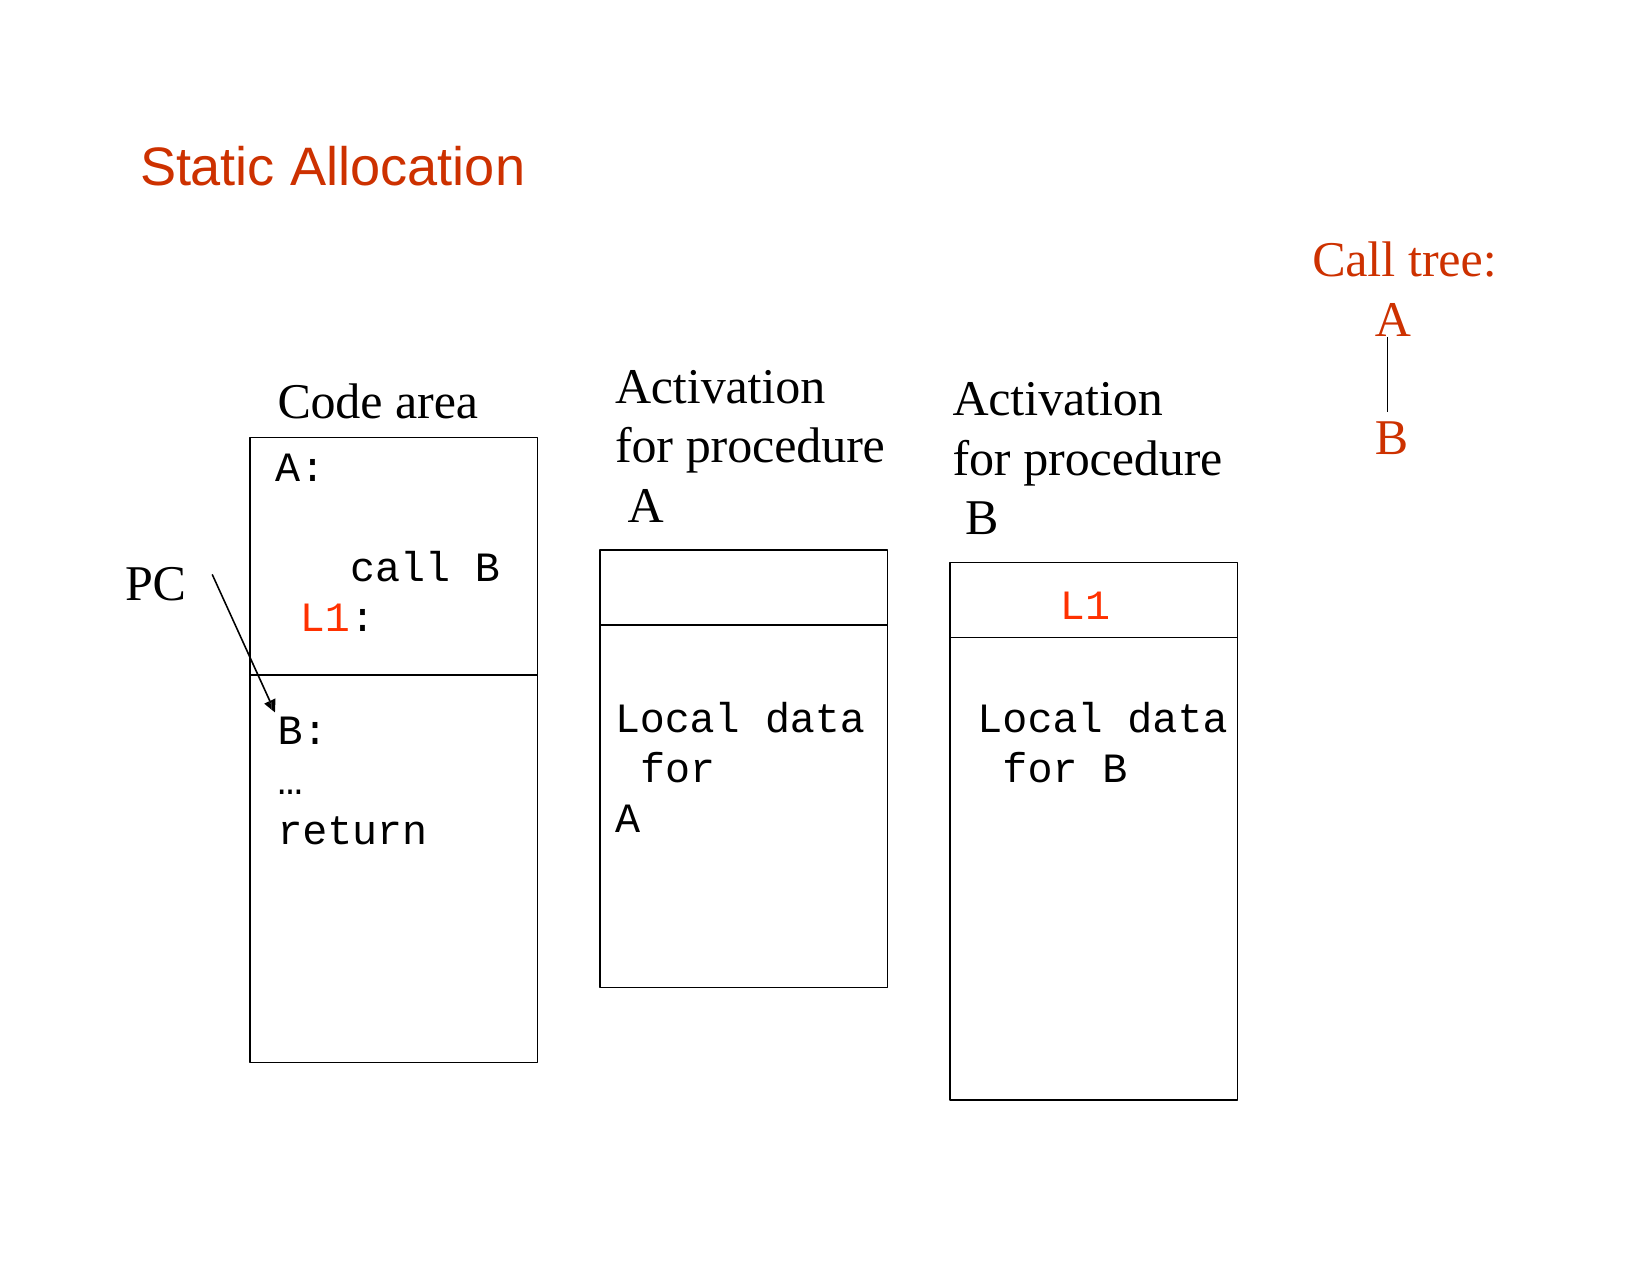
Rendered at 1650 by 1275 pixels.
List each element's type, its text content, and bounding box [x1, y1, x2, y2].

text_box Local data for B [975, 690, 1230, 791]
text_box [249, 675, 538, 1063]
text_box [949, 562, 1238, 637]
title Static Allocation [137, 131, 1512, 344]
text_box Code area [275, 368, 481, 429]
text_box [211, 574, 276, 713]
text_box data [762, 690, 868, 741]
text_box B: … return [275, 702, 430, 853]
text_box Call tree: A [1310, 227, 1499, 347]
text_box call B L1: [272, 539, 503, 641]
text_box [599, 549, 888, 624]
text_box [249, 437, 538, 674]
text_box [949, 638, 1238, 1100]
text_box PC [122, 549, 189, 610]
text_box L1 [1057, 578, 1113, 629]
text_box A: [272, 440, 328, 491]
text_box Activation for procedure B [950, 368, 1226, 547]
text_box [599, 625, 888, 988]
text_box Local for A [612, 690, 743, 841]
text_box B [1372, 404, 1411, 465]
text_box Activation for procedure A [612, 355, 888, 534]
